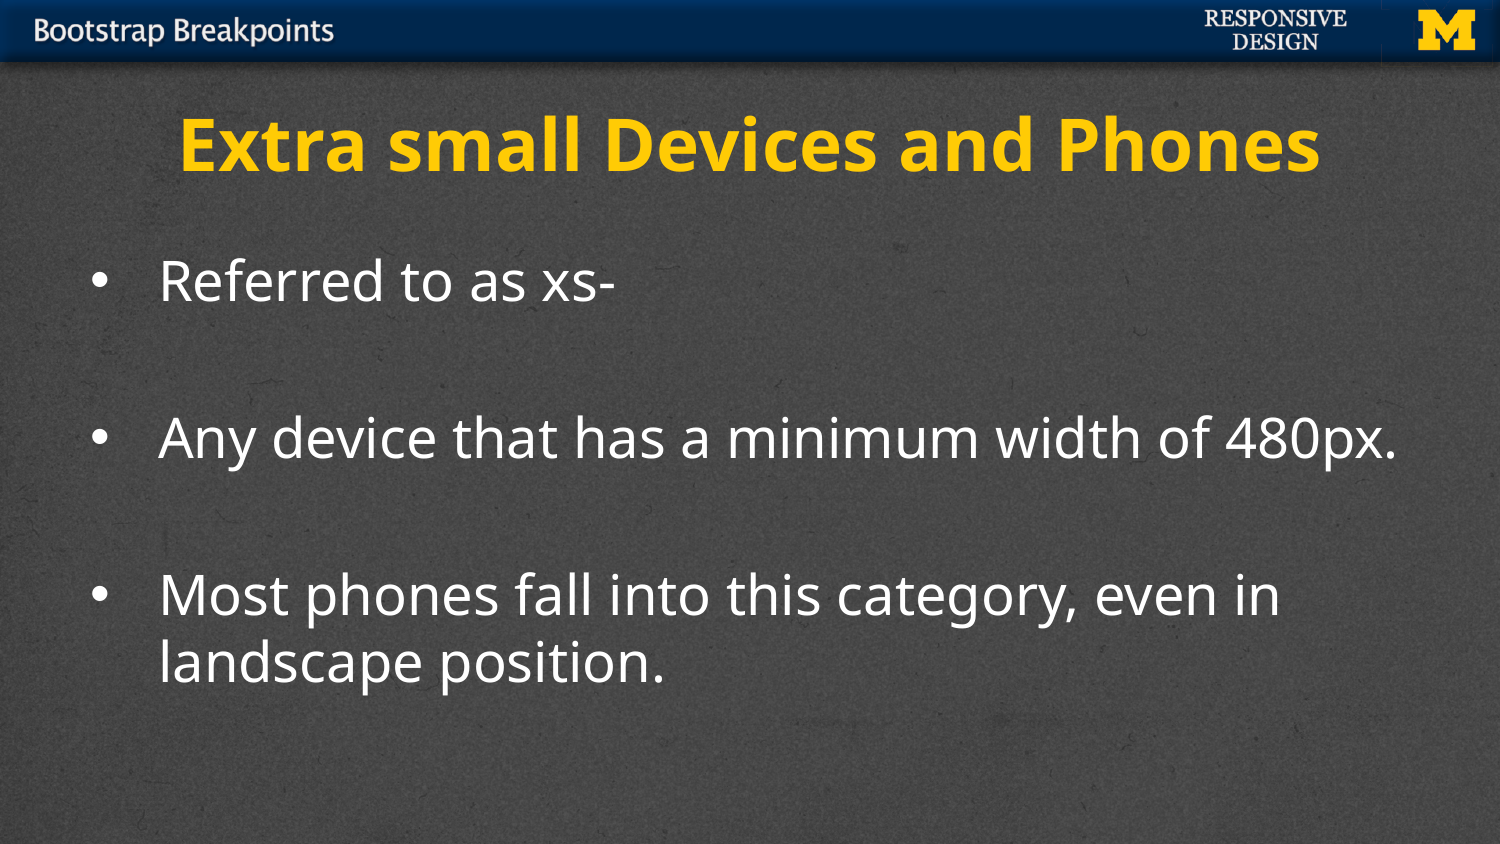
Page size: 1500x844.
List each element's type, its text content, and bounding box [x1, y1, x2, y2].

list Referred to as xs- Any device that has a minimum width of 480px. Most phones fall into this category, even in landscape position. [75, 238, 1425, 769]
title Extra small Devices and Phones [58, 91, 1442, 207]
picture [0, 0, 1500, 844]
